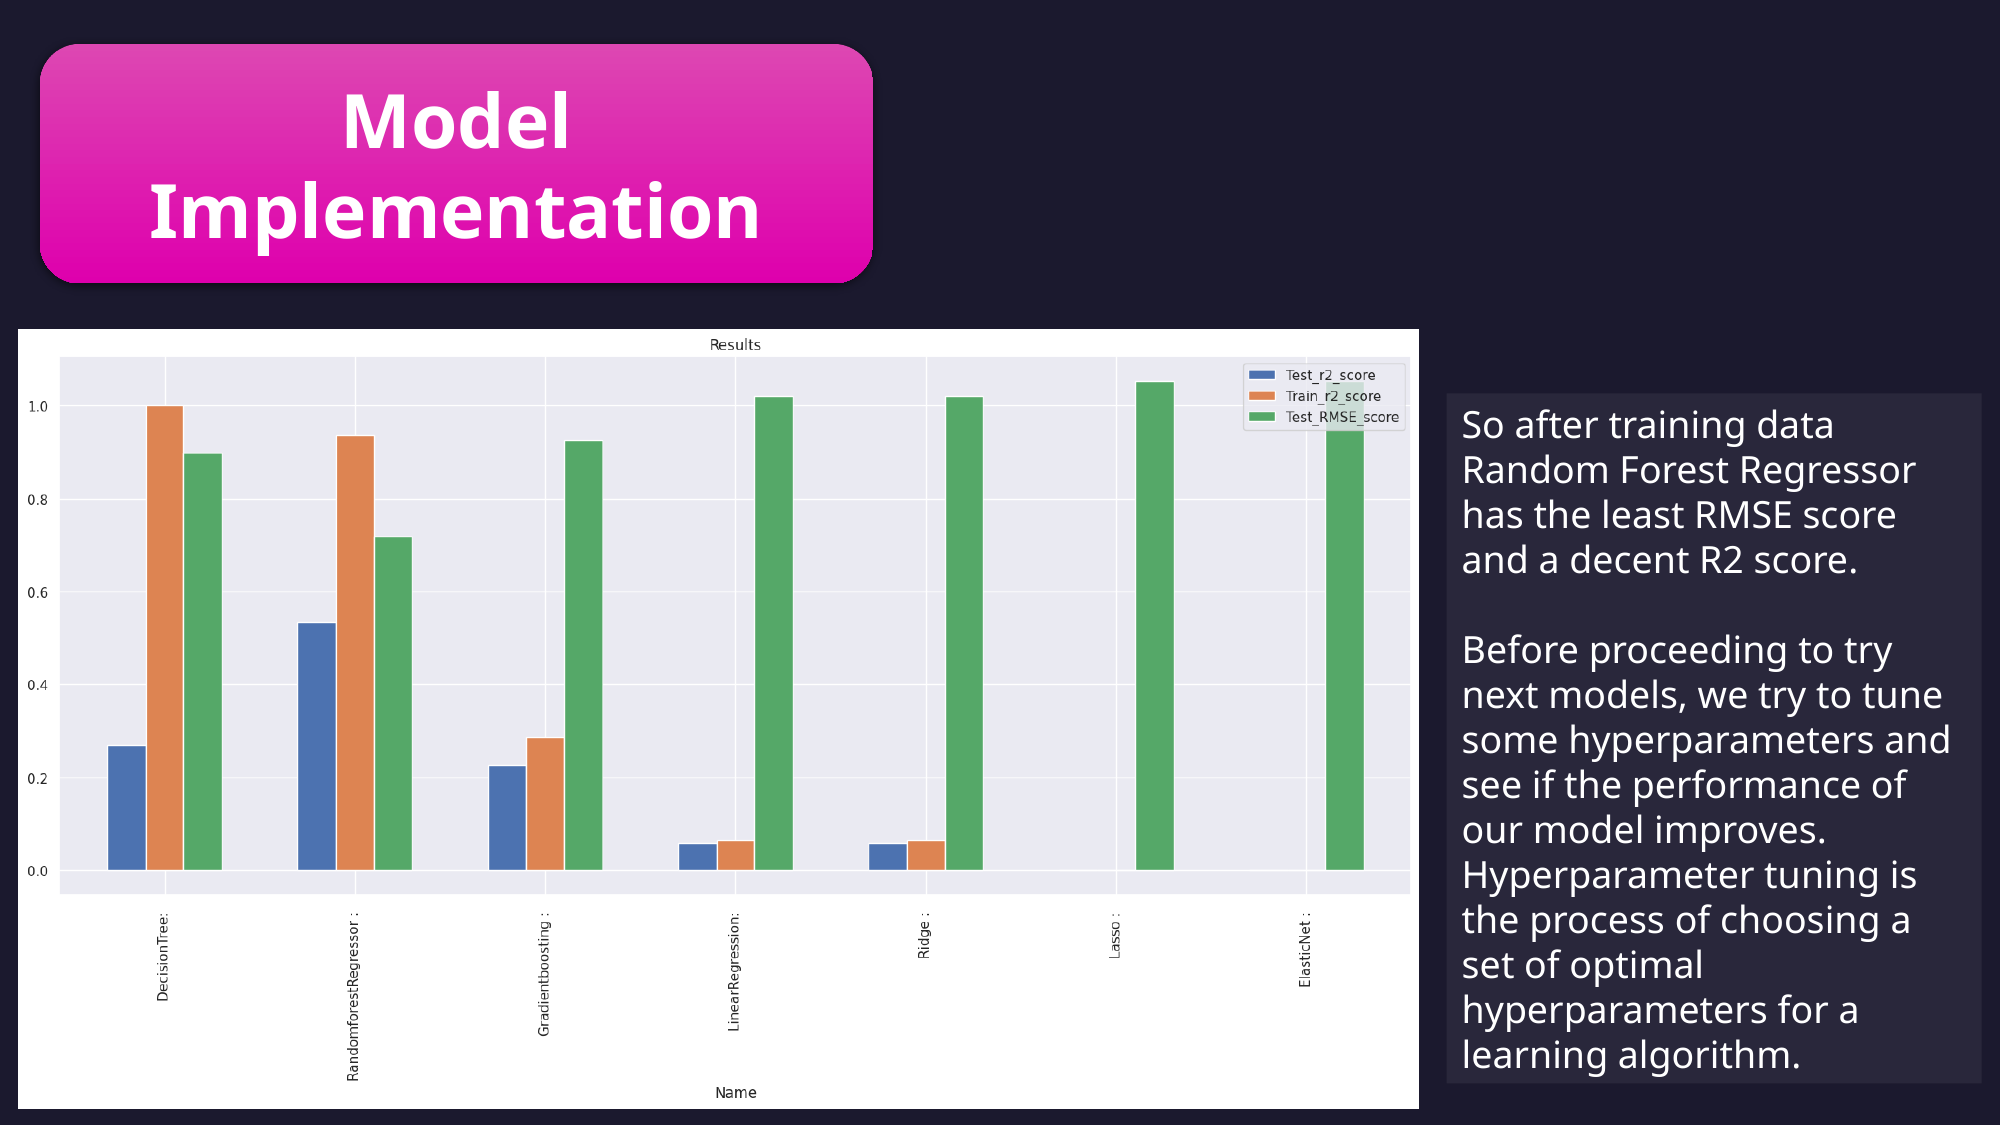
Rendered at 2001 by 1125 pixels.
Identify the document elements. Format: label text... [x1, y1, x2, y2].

text_box Model Implementation [39, 43, 874, 284]
picture [17, 329, 1420, 1109]
text_box So after training data Random Forest Regressor has the least RMSE score and a decent R2 score. Before proceeding to try next models, we try to tune some hyperparameters and see if the performance of our model improves. Hyperparameter tuning is the process of choosing a set of optimal hyperparameters for a learning algorithm. [1446, 393, 1982, 1084]
